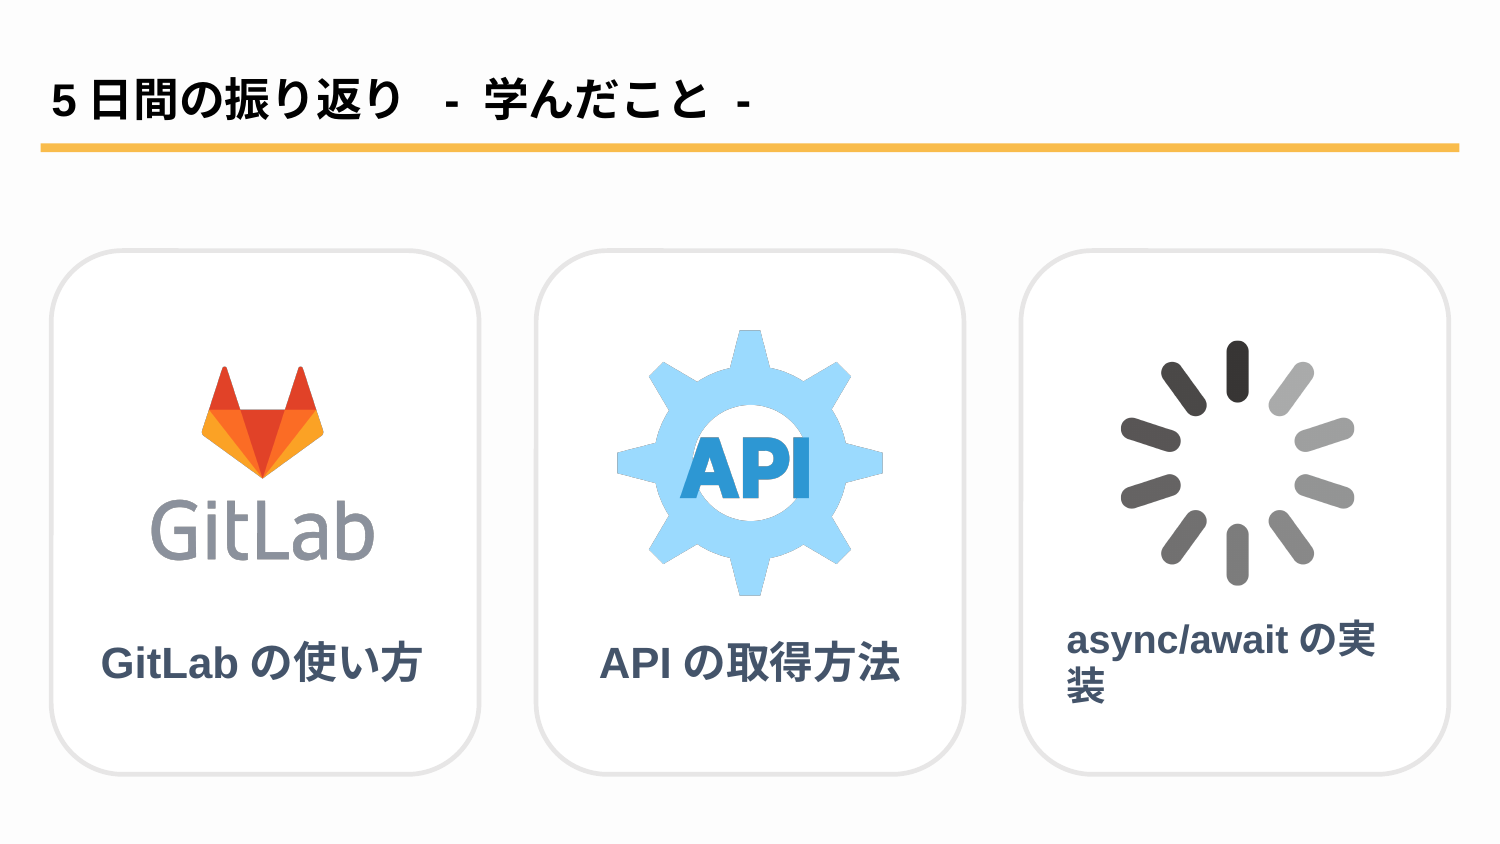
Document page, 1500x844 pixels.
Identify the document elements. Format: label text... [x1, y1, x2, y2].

text_box 5日間の振り返り - 学んだこと - [51, 62, 1122, 126]
text_box GitLabの使い方 [91, 634, 434, 688]
picture [594, 321, 906, 604]
text_box APIの取得方法 [579, 634, 921, 688]
picture [107, 321, 418, 604]
text_box [40, 143, 1460, 153]
text_box [1020, 250, 1449, 775]
text_box [51, 250, 480, 775]
text_box async/awaitの実装 [1066, 634, 1409, 688]
picture [1092, 331, 1383, 595]
text_box [536, 250, 964, 775]
